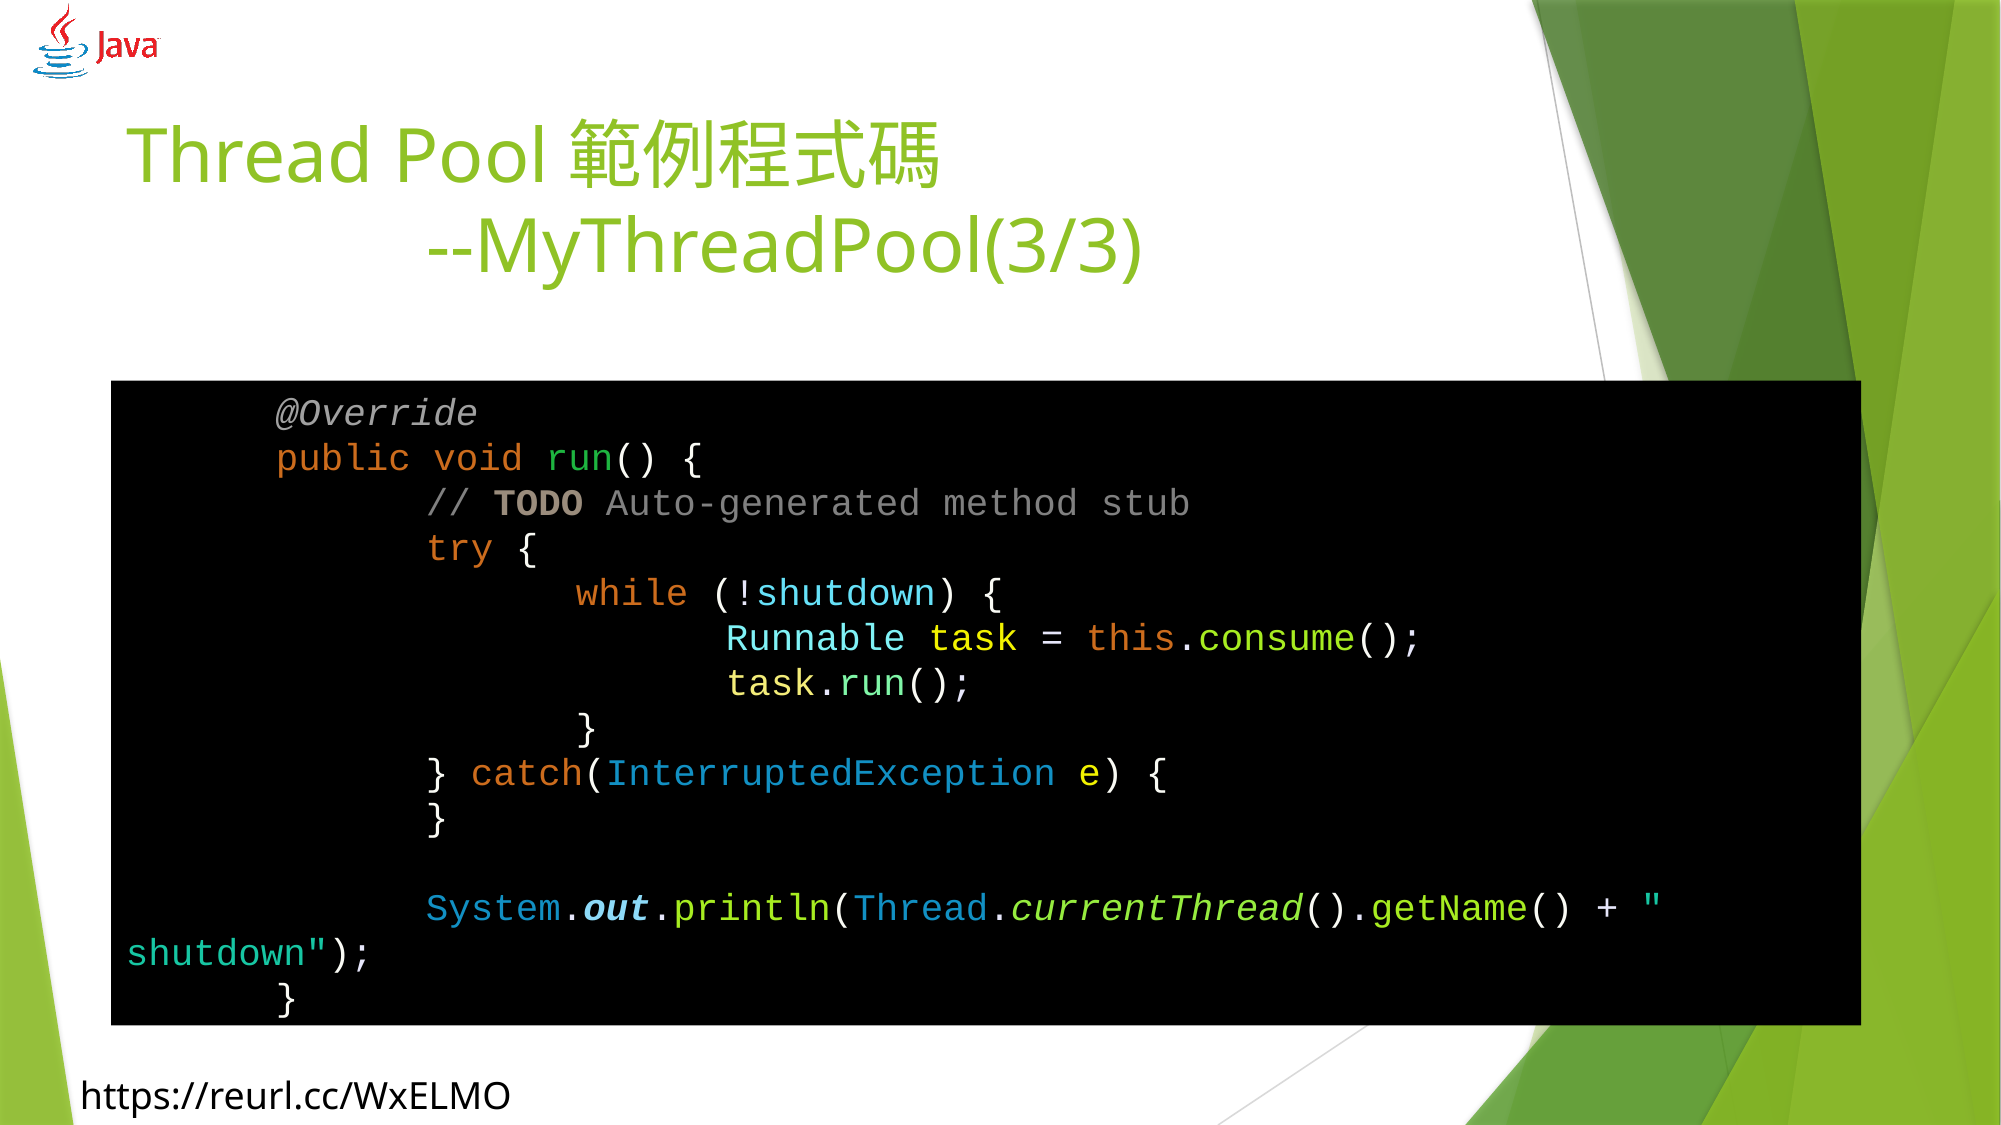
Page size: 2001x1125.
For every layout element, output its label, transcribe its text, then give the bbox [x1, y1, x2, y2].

text_box @Override public void run() { // TODO Auto-generated method stub try { while (!shutdown) { Runnable task = this.consume(); task.run(); } } catch(InterruptedException e) { } System.out.println(Thread.currentThread().getName() + " shutdown"); } [111, 380, 1862, 1026]
picture [27, 1, 165, 79]
title Thread Pool範例程式碼 --MyThreadPool(3/3) [111, 99, 1522, 317]
